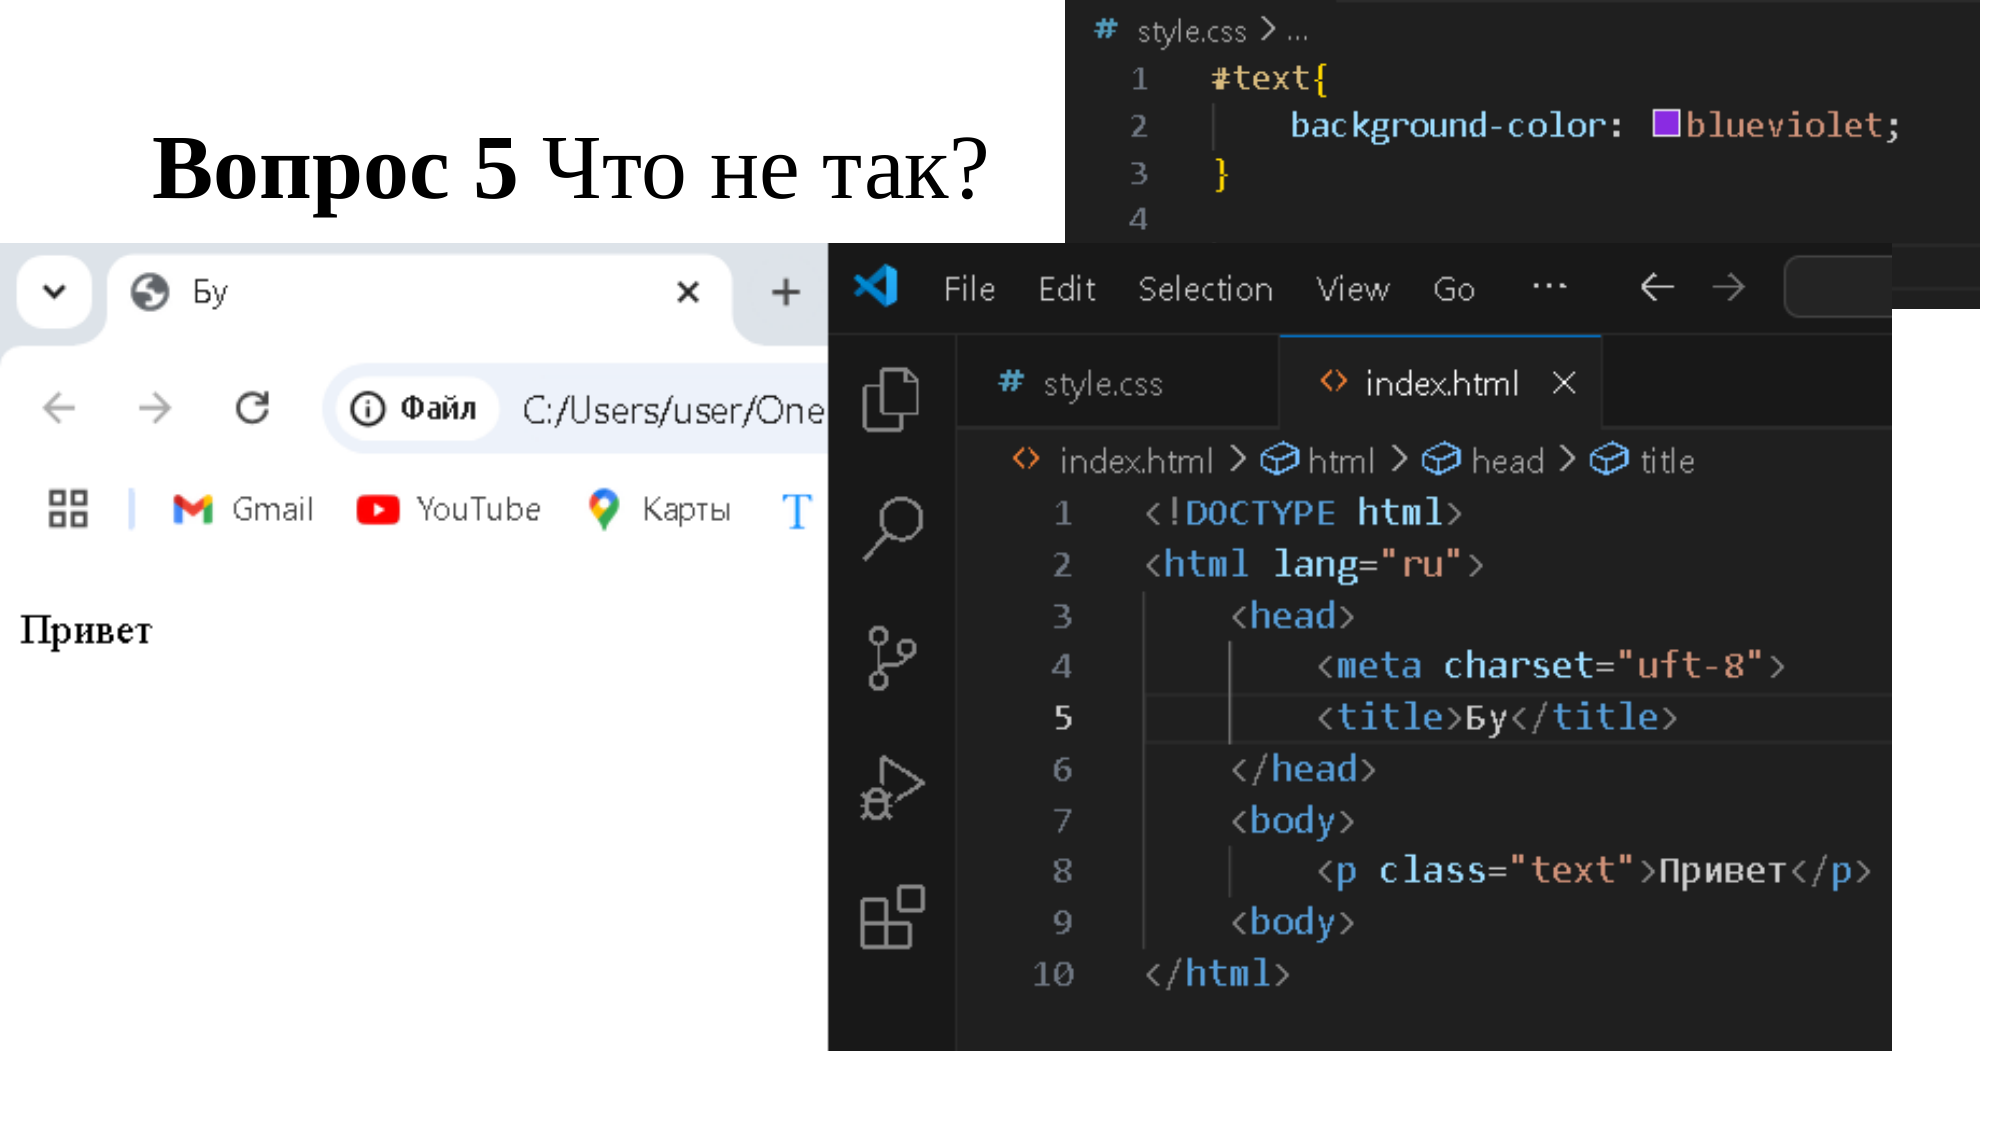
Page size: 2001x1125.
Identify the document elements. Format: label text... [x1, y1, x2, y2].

title Вопрос 5 Что не так? [137, 59, 1065, 243]
picture [0, 0, 1980, 1051]
